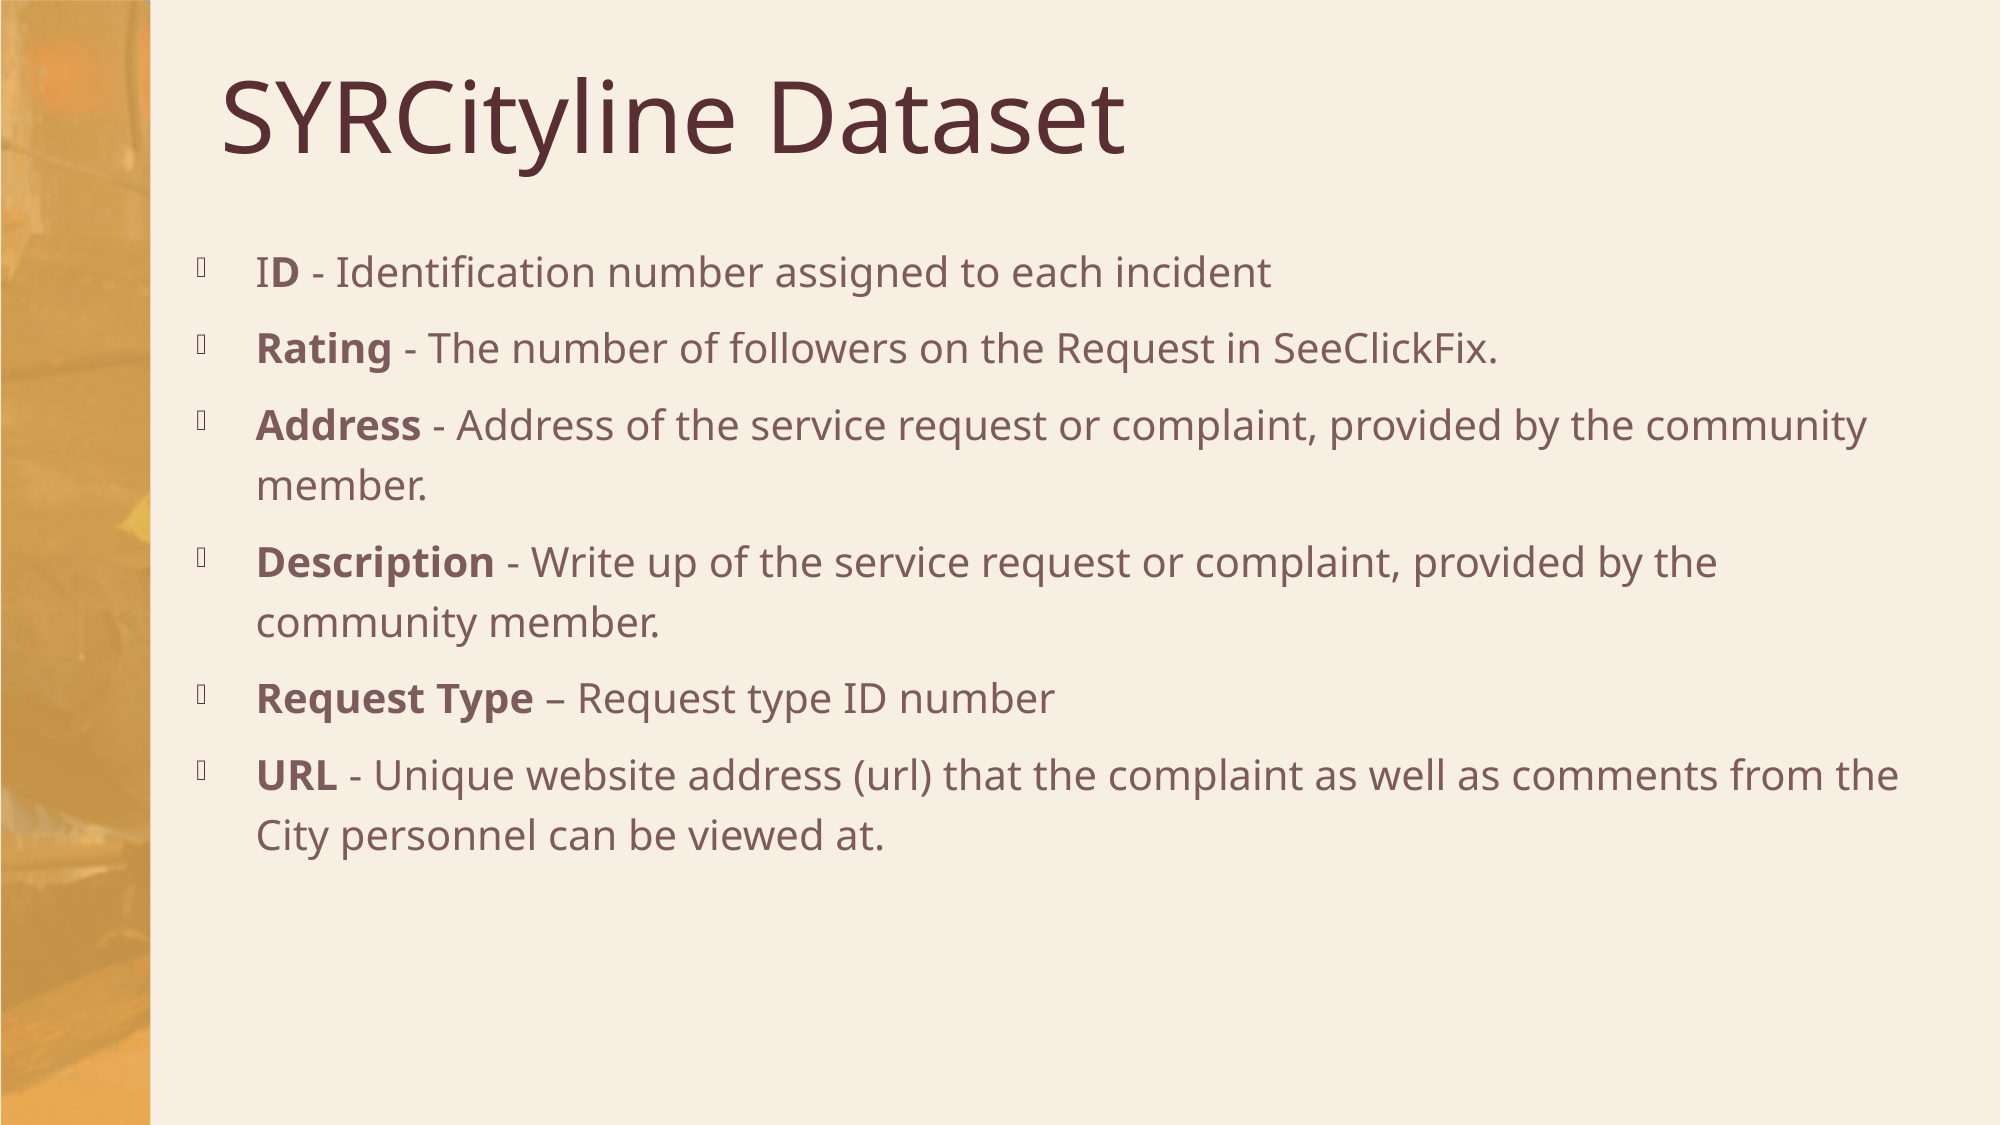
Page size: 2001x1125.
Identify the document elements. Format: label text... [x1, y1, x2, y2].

picture [1, 1, 150, 1125]
list ID - Identification number assigned to each incident Rating - The number of followers on the Request in SeeClickFix. Address - Address of the service request or complaint, provided by the community member. Description - Write up of the service request or complaint, provided by the community member. Request Type – Request type ID number URL - Unique website address (url) that the complaint as well as comments from the City personnel can be viewed at. [196, 235, 1904, 951]
title SYRCityline Dataset [220, 53, 1928, 262]
